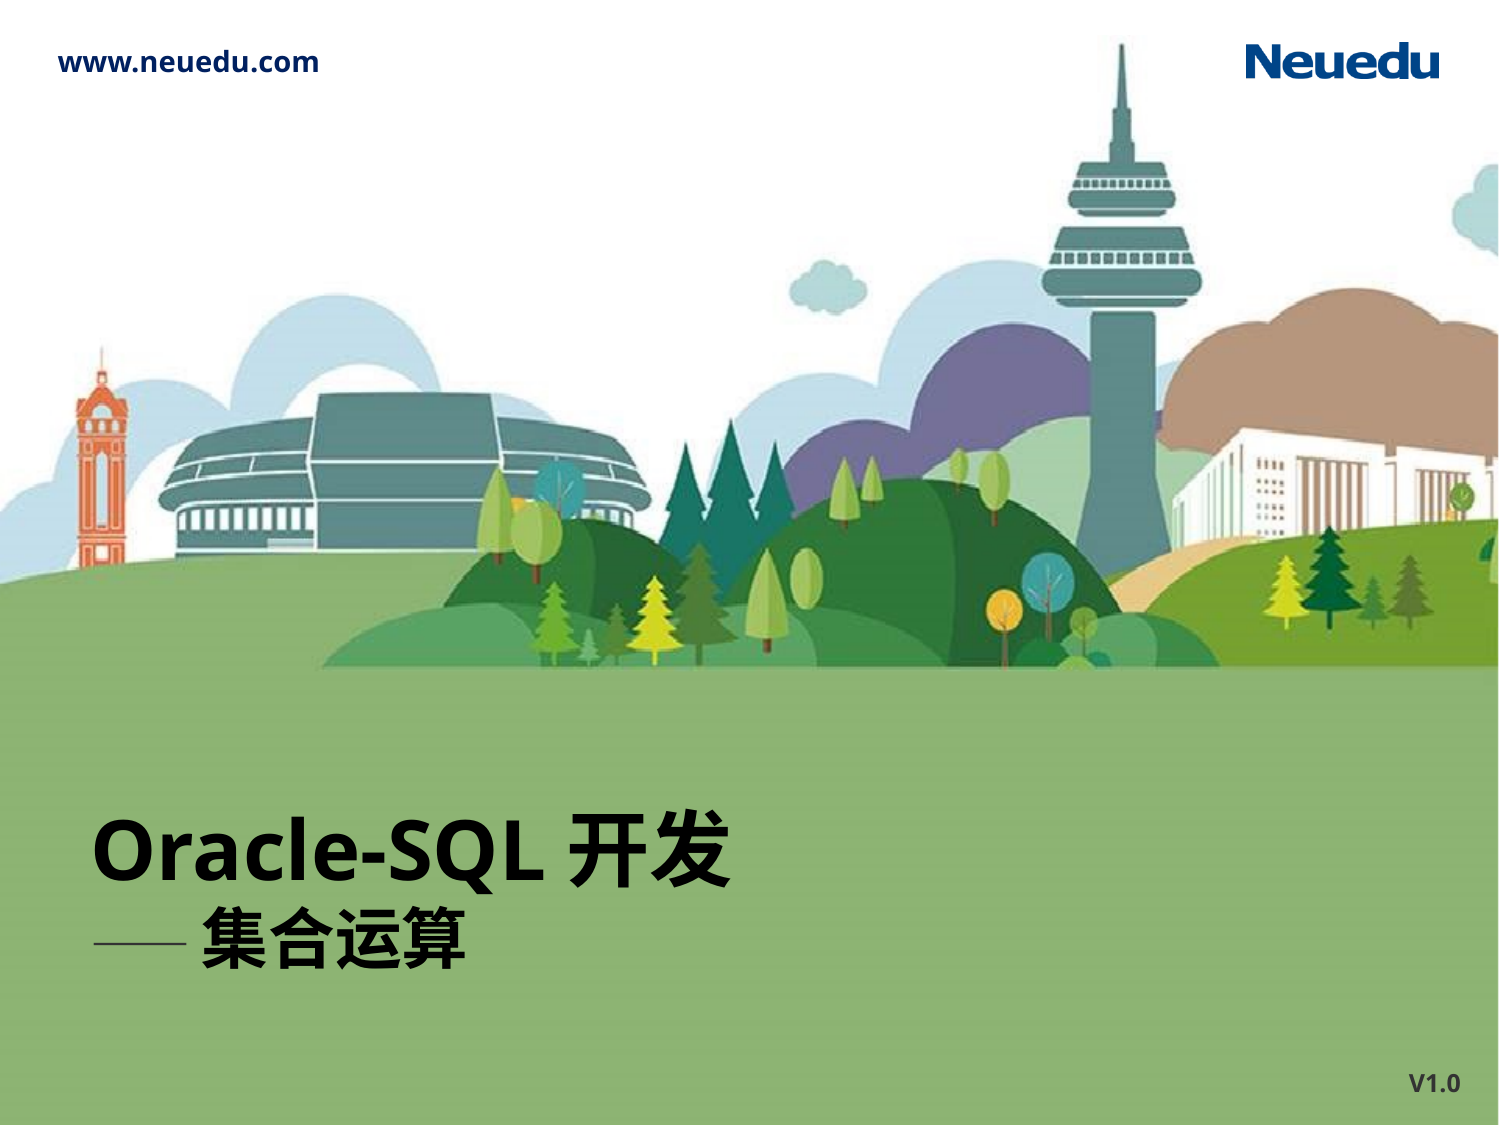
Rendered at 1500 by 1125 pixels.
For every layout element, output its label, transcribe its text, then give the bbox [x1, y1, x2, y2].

title Oracle-SQL开发 —— 集合运算 [75, 739, 1426, 1035]
picture [0, 35, 1500, 1125]
text_box V1.0 [1375, 1060, 1495, 1106]
